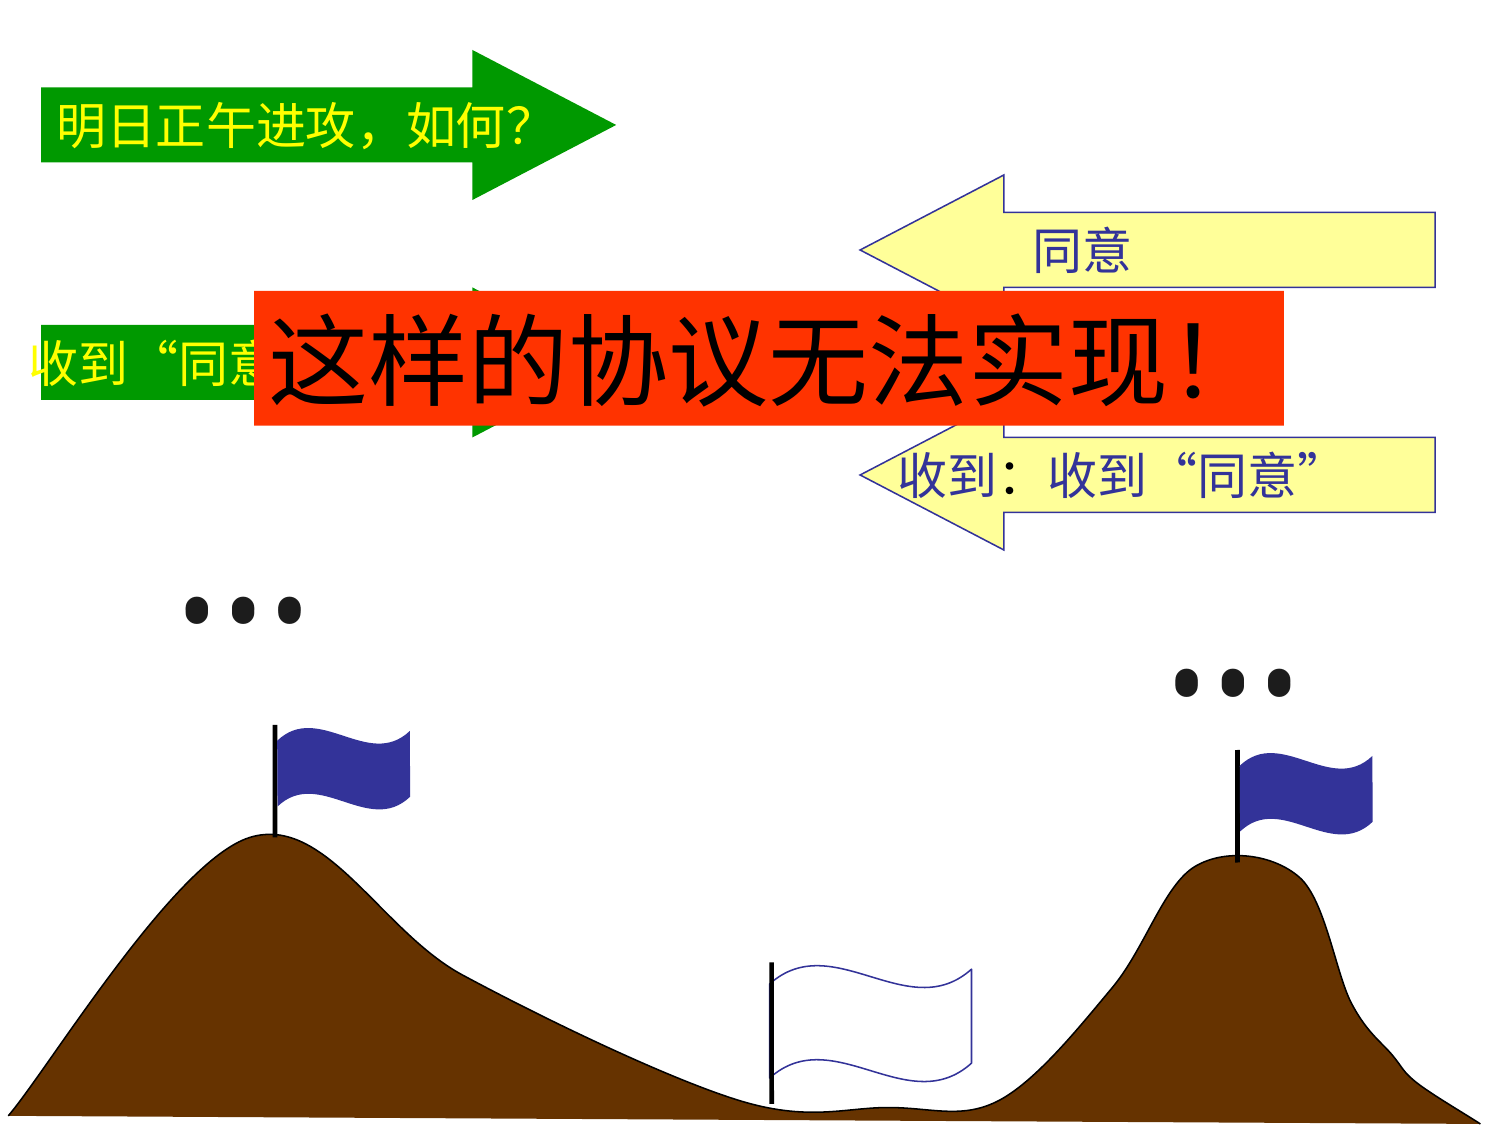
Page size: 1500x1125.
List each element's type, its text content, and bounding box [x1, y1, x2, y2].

text_box 这样的协议无法实现！ [617, 290, 1284, 426]
text_box [277, 728, 411, 810]
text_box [860, 174, 1436, 325]
text_box [1239, 753, 1373, 835]
text_box … [1149, 550, 1317, 731]
text_box [772, 965, 972, 1082]
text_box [41, 49, 617, 200]
text_box … [159, 477, 327, 658]
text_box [860, 399, 1436, 550]
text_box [41, 287, 617, 438]
text_box [8, 834, 1481, 1124]
